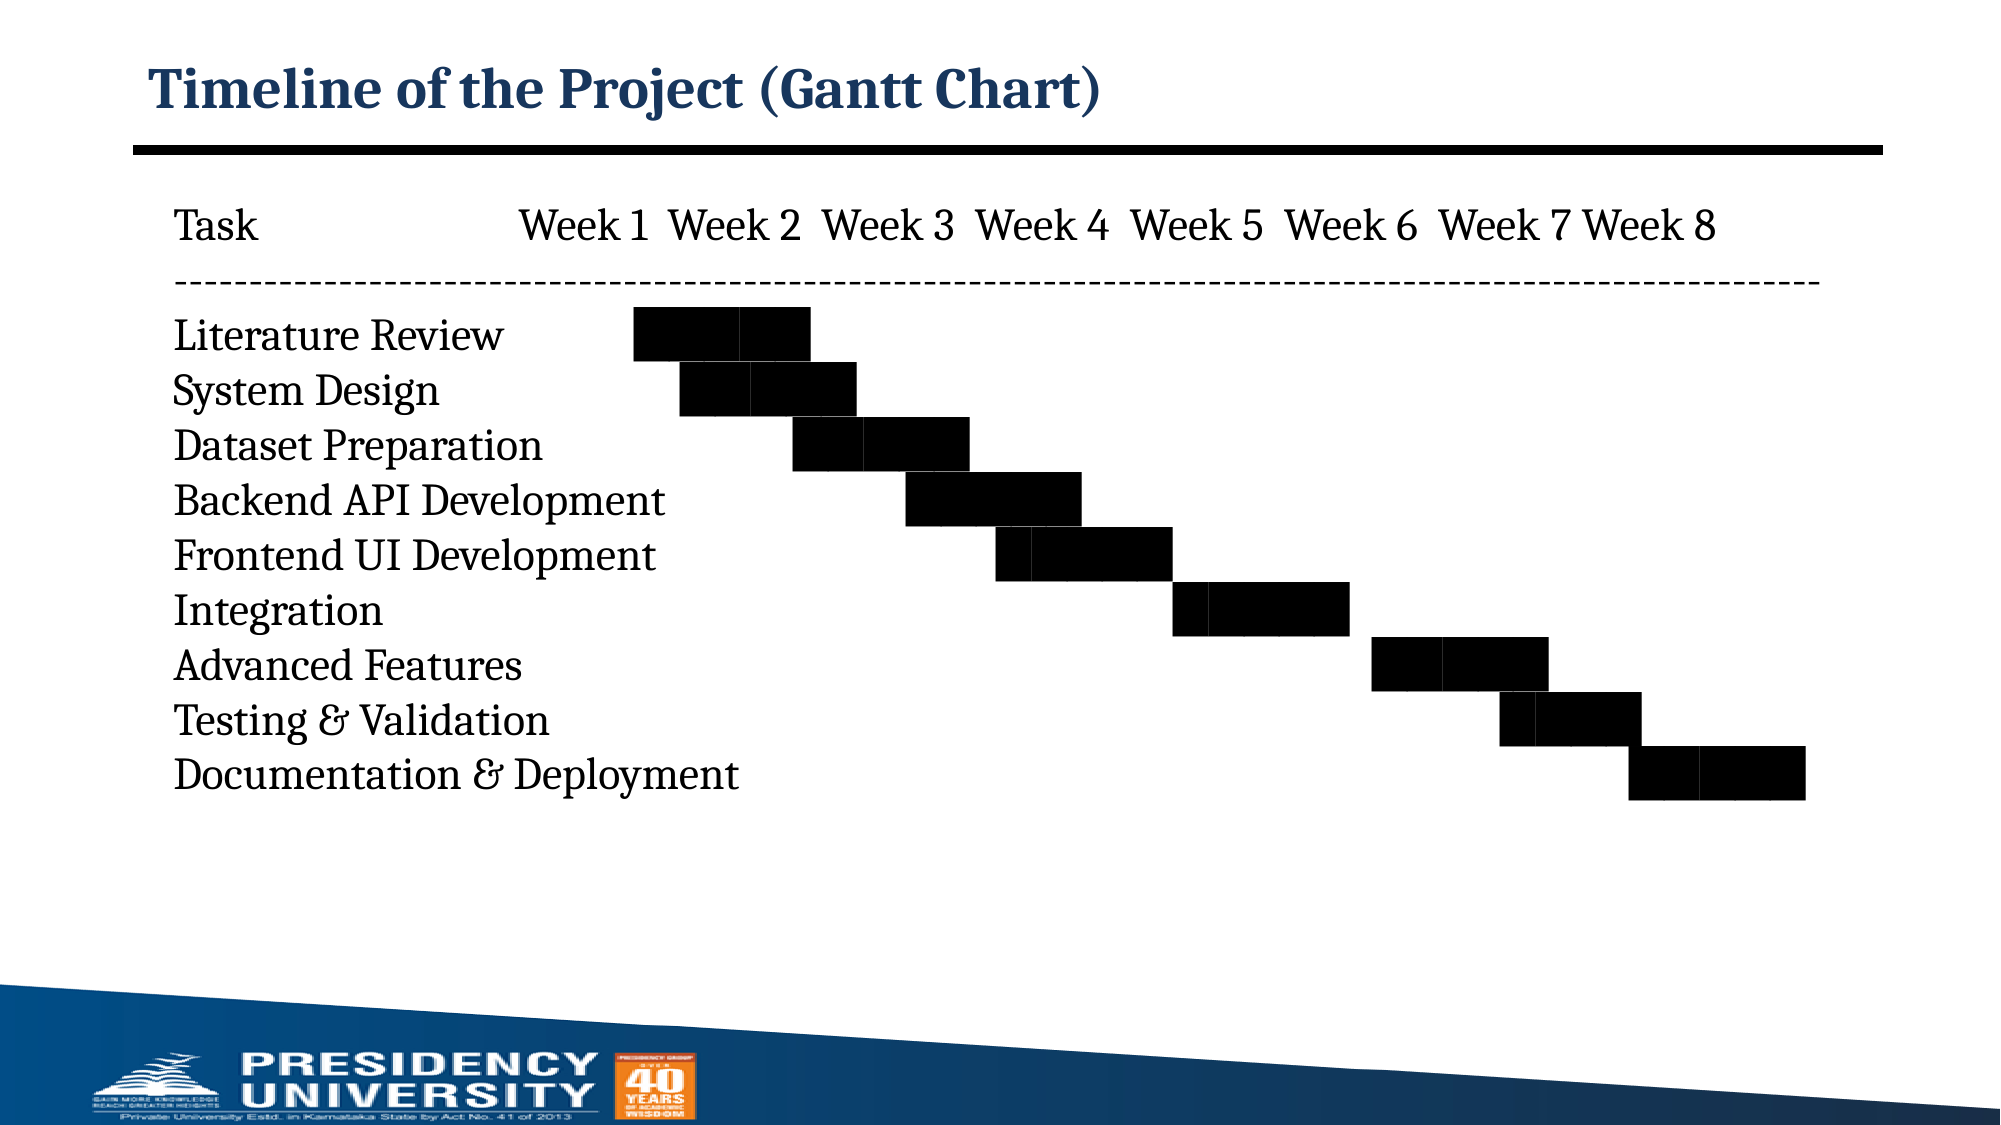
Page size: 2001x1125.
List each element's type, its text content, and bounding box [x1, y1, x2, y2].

list Task Week 1 Week 2 Week 3 Week 4 Week 5 Week 6 Week 7 Week 8 -------------------------------------------------------------------------------------------------------------- Literature Review █████ System Design █████ Dataset Preparation █████ Backend API Development █████ Frontend UI Development █████ Integration █████ Advanced Features █████ Testing & Validation ████ Documentation & Deployment █████ [133, 187, 1884, 1000]
picture [0, 982, 2000, 1125]
title Timeline of the Project (Gantt Chart) [133, 45, 1884, 125]
